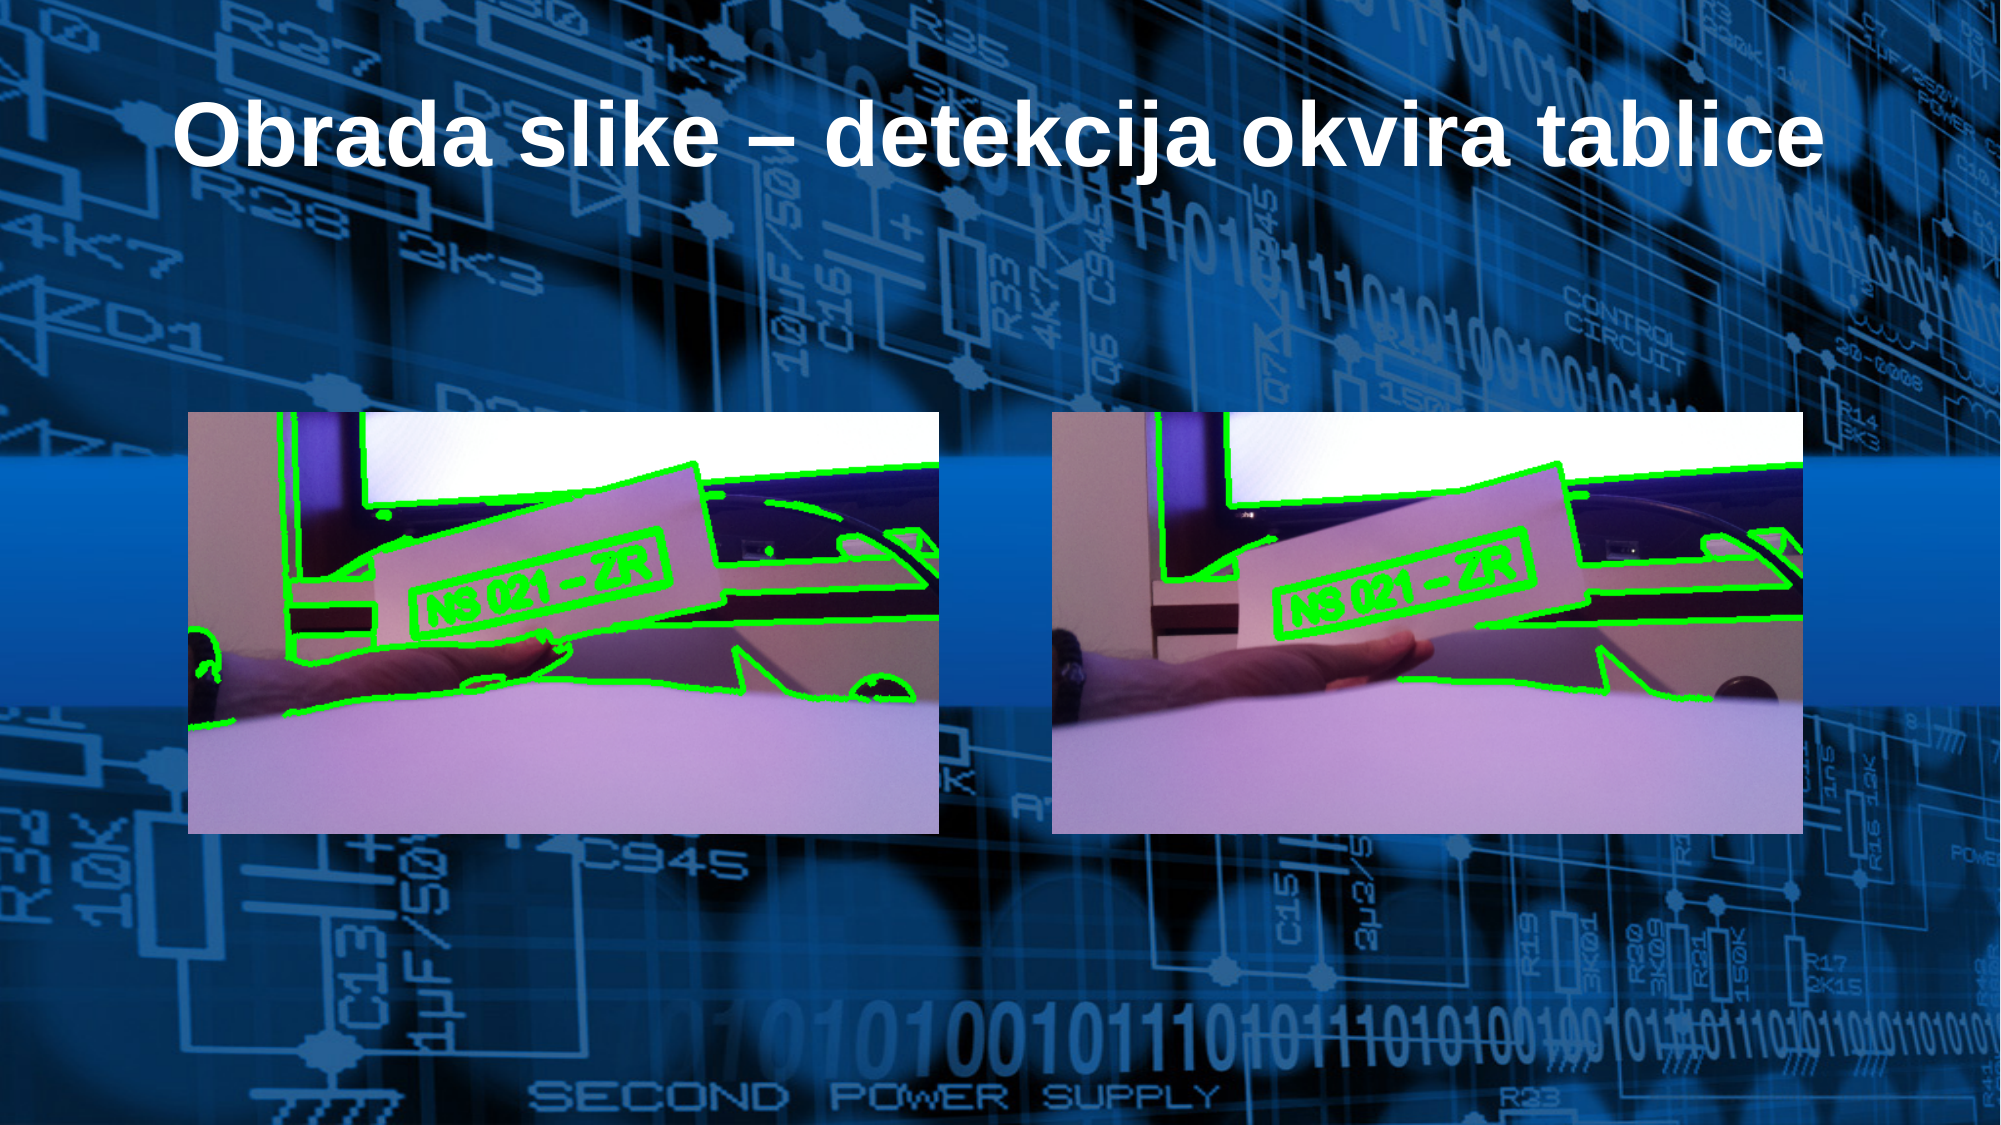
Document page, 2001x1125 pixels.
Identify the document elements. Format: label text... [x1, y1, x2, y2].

title Obrada slike – detekcija okvira tablice [150, 66, 1850, 192]
picture [0, 0, 2001, 1125]
